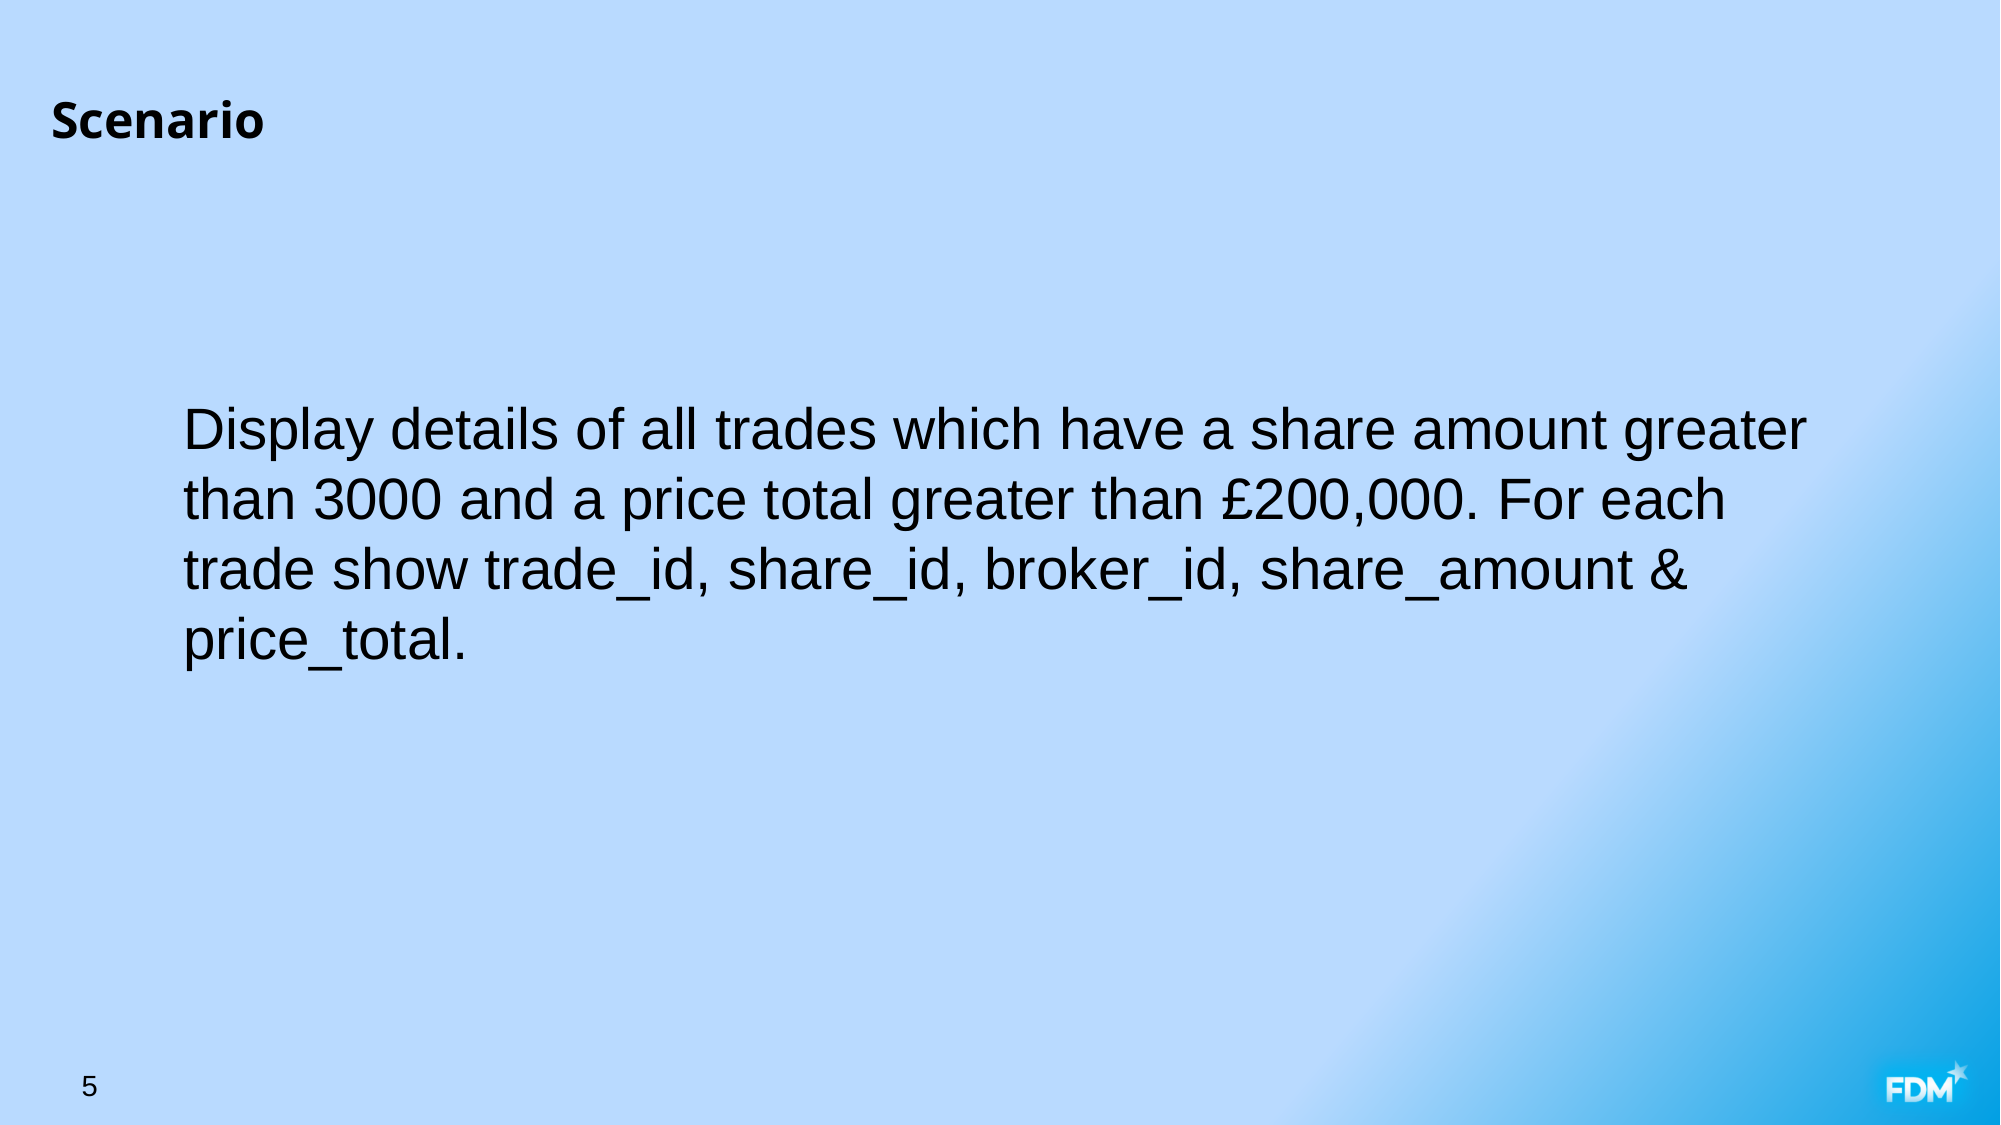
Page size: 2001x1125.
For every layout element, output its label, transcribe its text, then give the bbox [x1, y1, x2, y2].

slide_number 5 [66, 1060, 534, 1110]
picture [1858, 1029, 2000, 1125]
text_box Scenario [39, 76, 1879, 159]
text_box Display details of all trades which have a share amount greater than 3000 and a price total greater than £200,000. For each trade show trade_id, share_id, broker_id, share_amount & price_total. [168, 383, 1839, 679]
